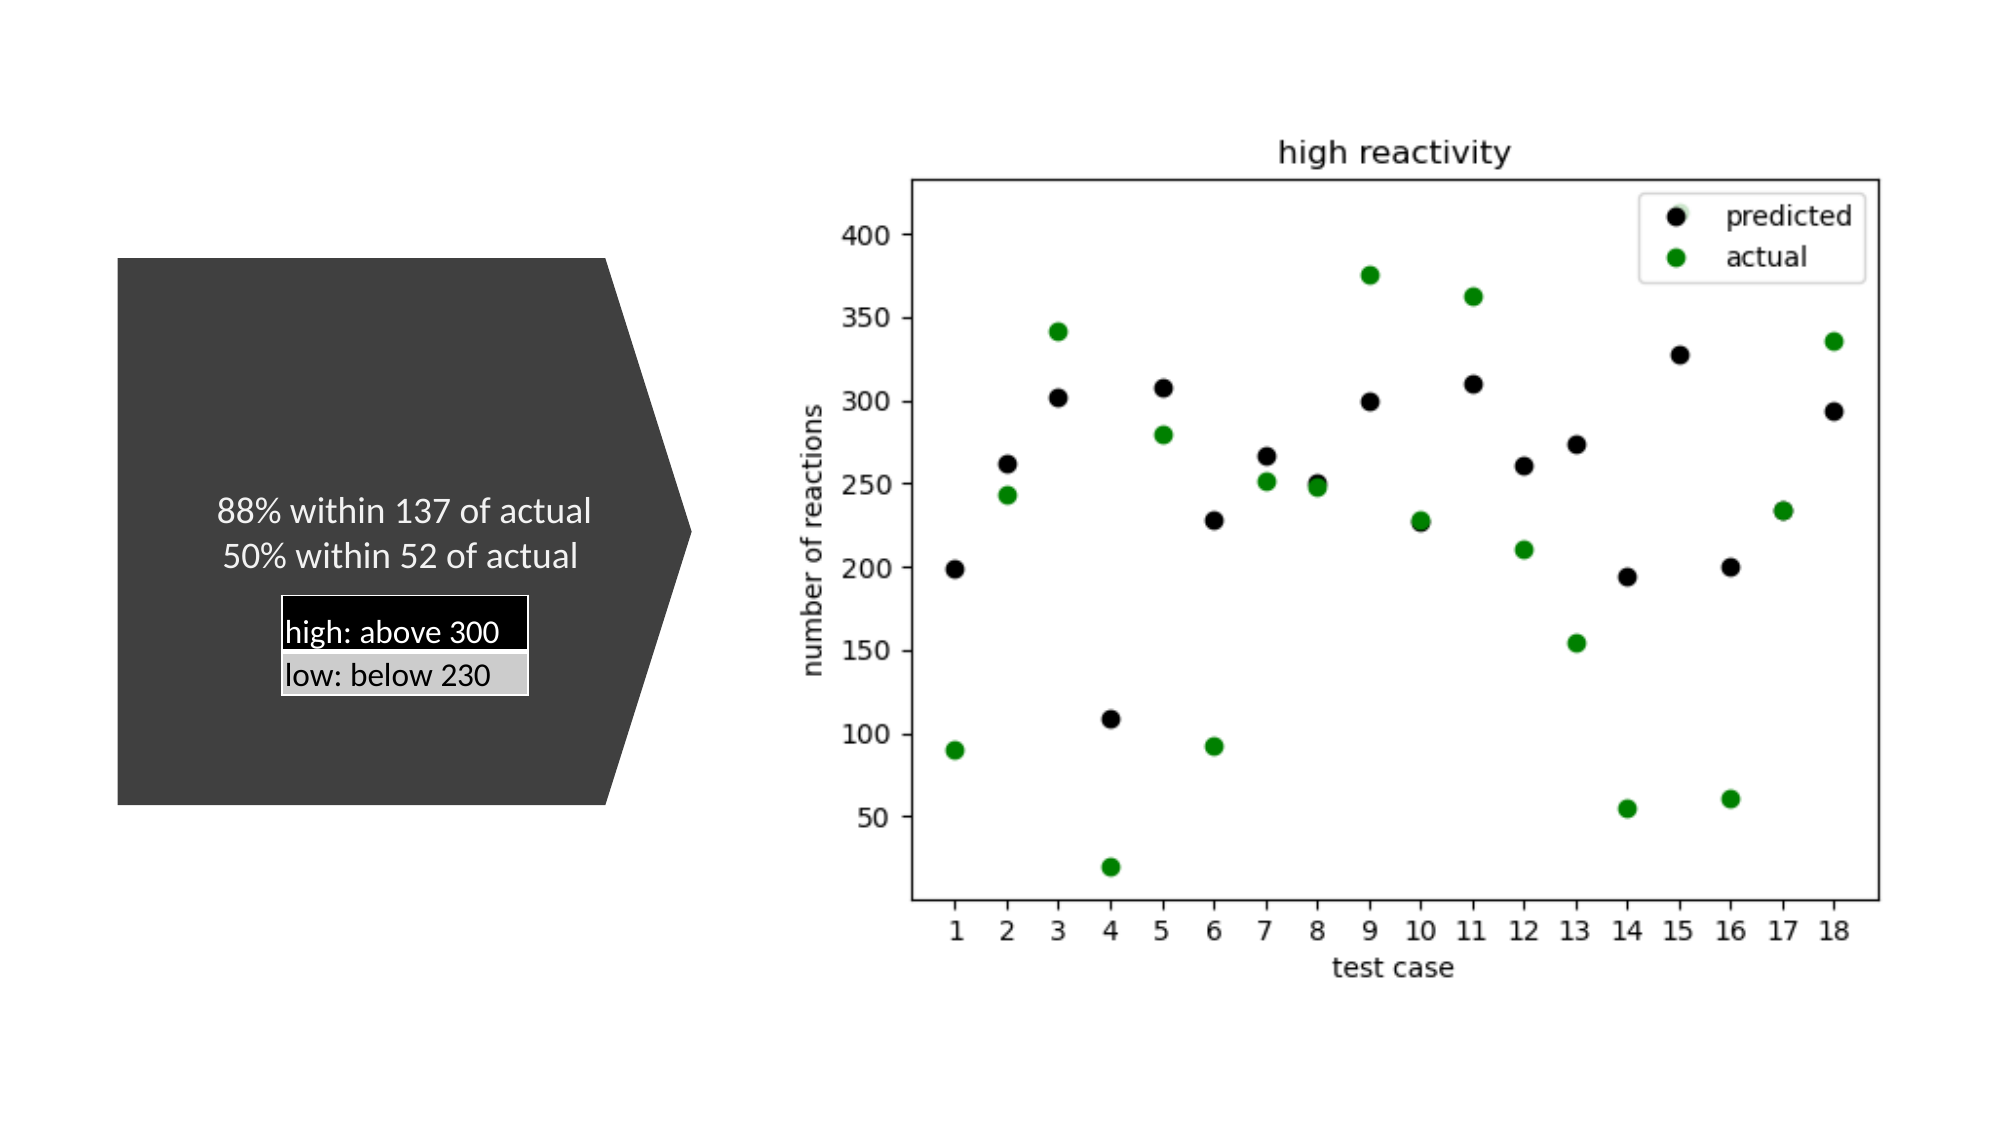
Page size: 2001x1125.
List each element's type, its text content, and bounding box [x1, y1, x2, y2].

table_cell low: below 230 [283, 654, 527, 694]
picture [783, 121, 1896, 1004]
text_box [116, 257, 693, 807]
text_box 88% within 137 of actual 50% within 52 of actual [202, 478, 608, 584]
table_header high: above 300 [283, 596, 527, 649]
